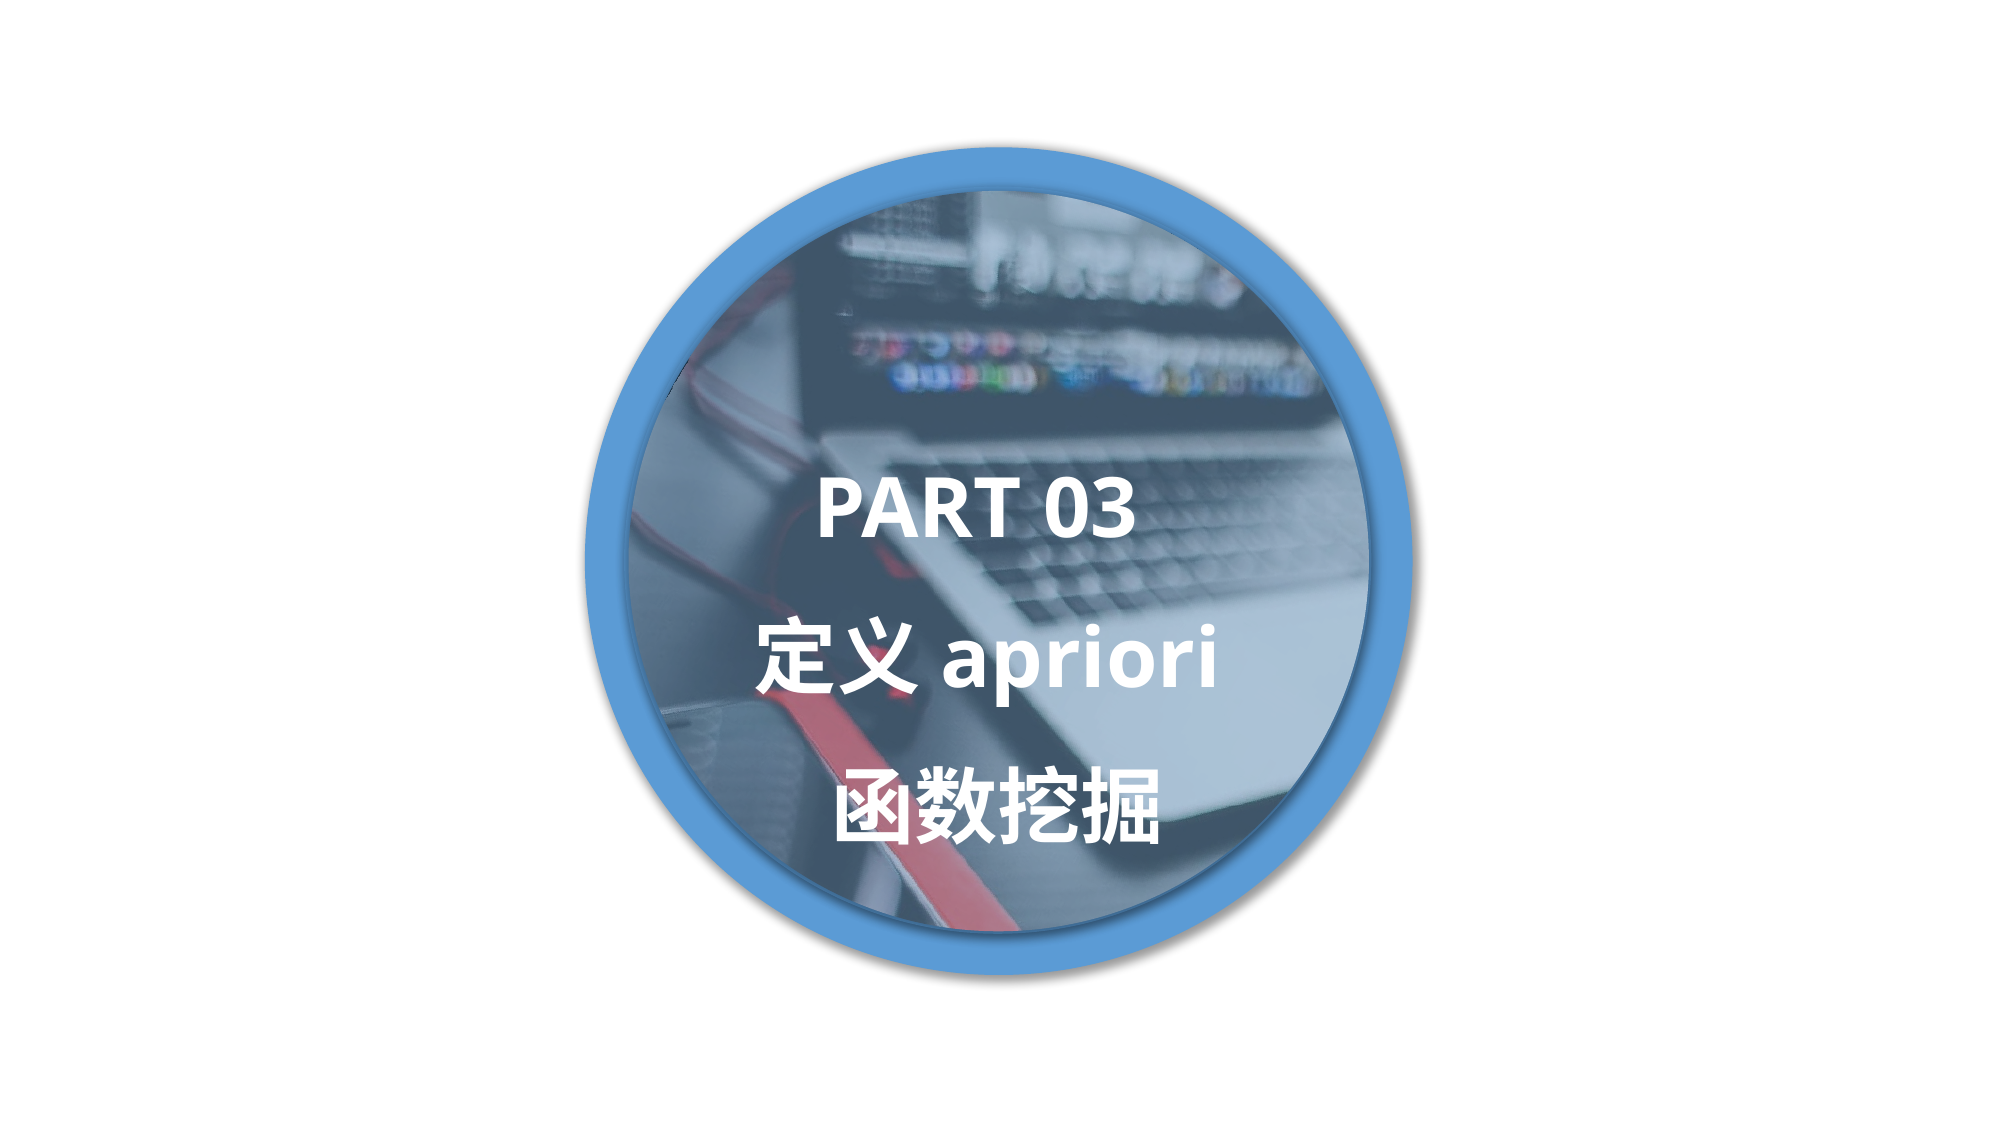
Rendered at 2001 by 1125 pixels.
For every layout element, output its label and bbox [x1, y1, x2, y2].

text_box [584, 147, 1413, 975]
